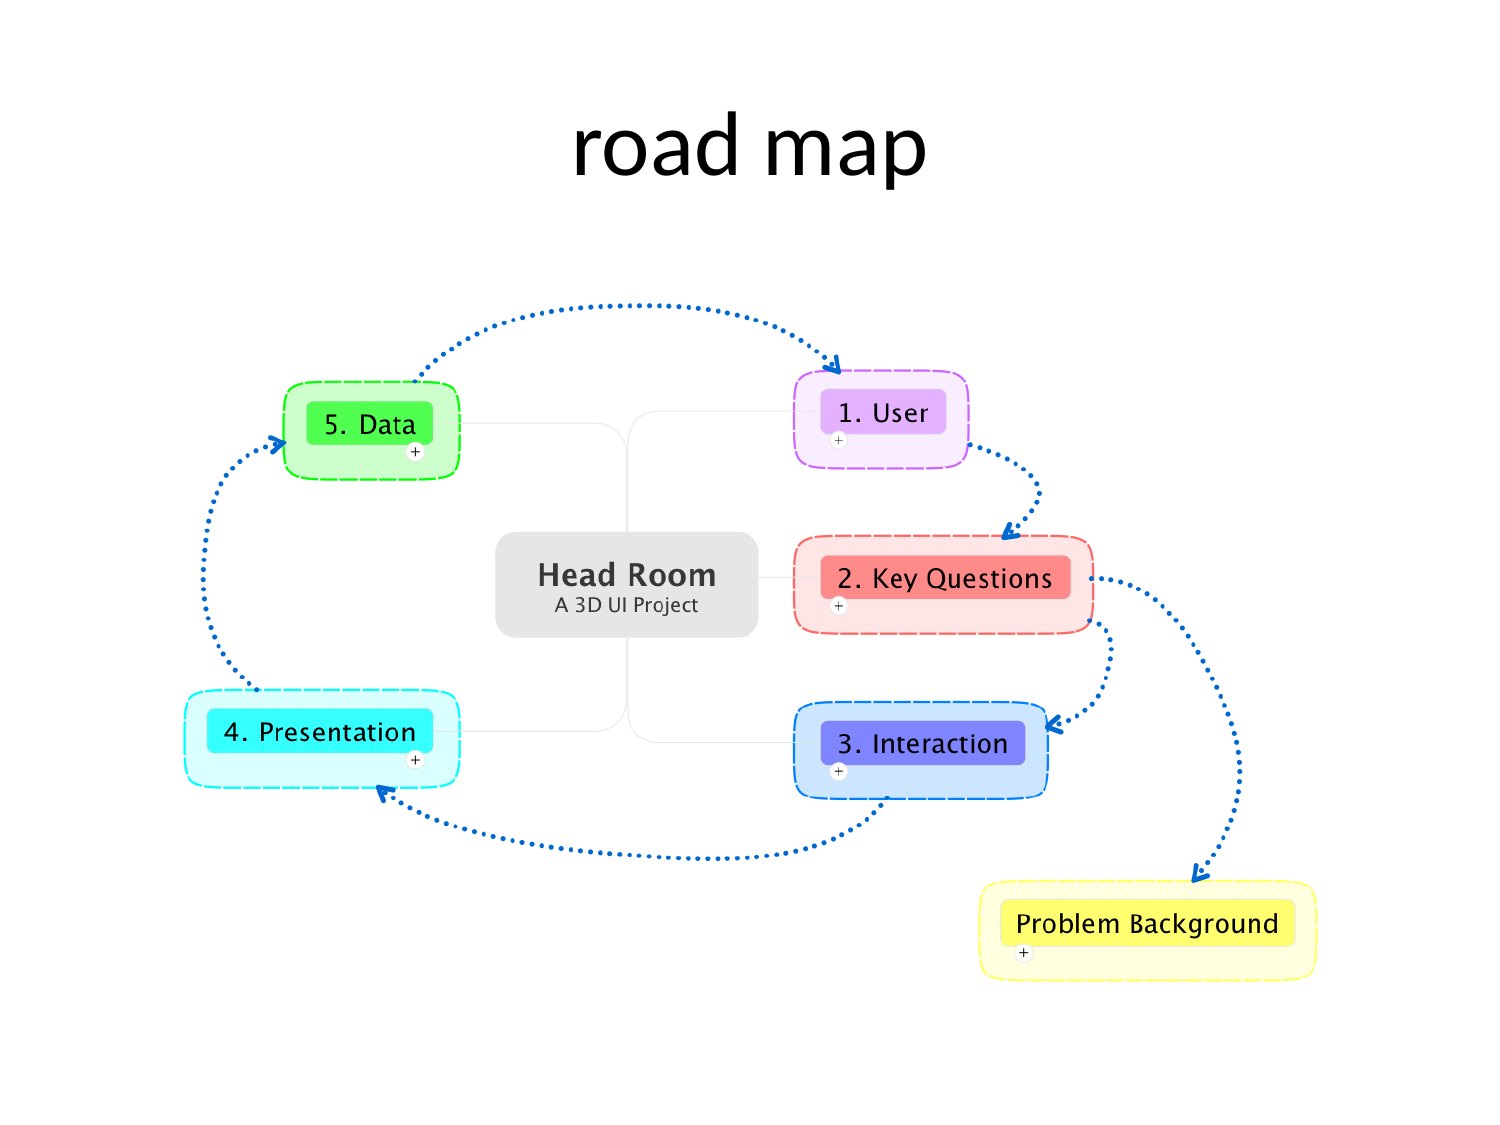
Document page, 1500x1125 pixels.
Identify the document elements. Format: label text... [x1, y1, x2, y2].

title road map [75, 45, 1425, 233]
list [159, 262, 1341, 1006]
